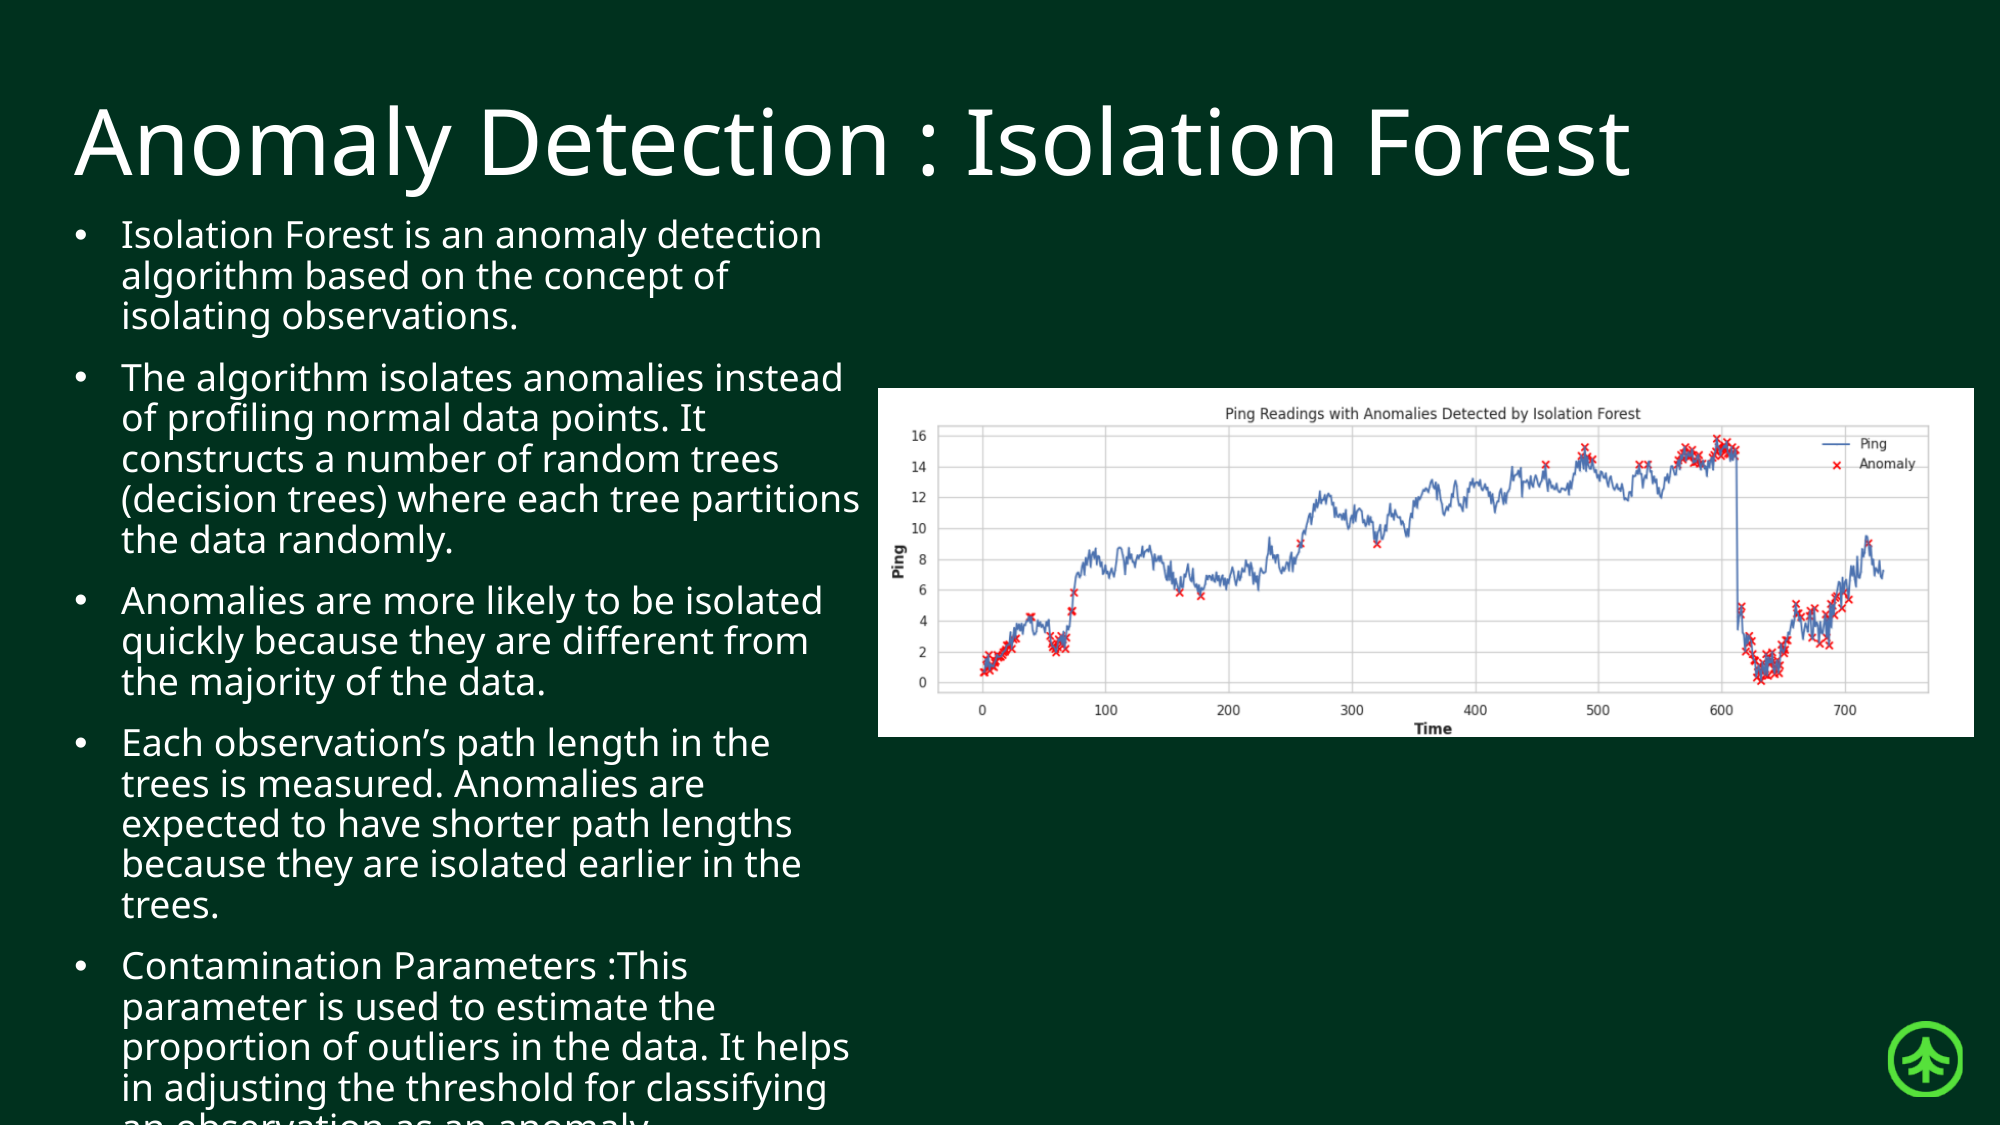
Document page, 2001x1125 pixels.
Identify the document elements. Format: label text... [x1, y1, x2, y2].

picture [878, 388, 1974, 737]
list Isolation Forest is an anomaly detection algorithm based on the concept of isolating observations. The algorithm isolates anomalies instead of profiling normal data points. It constructs a number of random trees (decision trees) where each tree partitions the data randomly. Anomalies are more likely to be isolated quickly because they are different from the majority of the data. Each observation’s path length in the trees is measured. Anomalies are expected to have shorter path lengths because they are isolated earlier in the trees. Contamination Parameters :This parameter is used to estimate the proportion of outliers in the data. It helps in adjusting the threshold for classifying an observation as an anomaly [59, 209, 879, 1054]
title Anomaly Detection : Isolation Forest [59, 37, 1785, 255]
